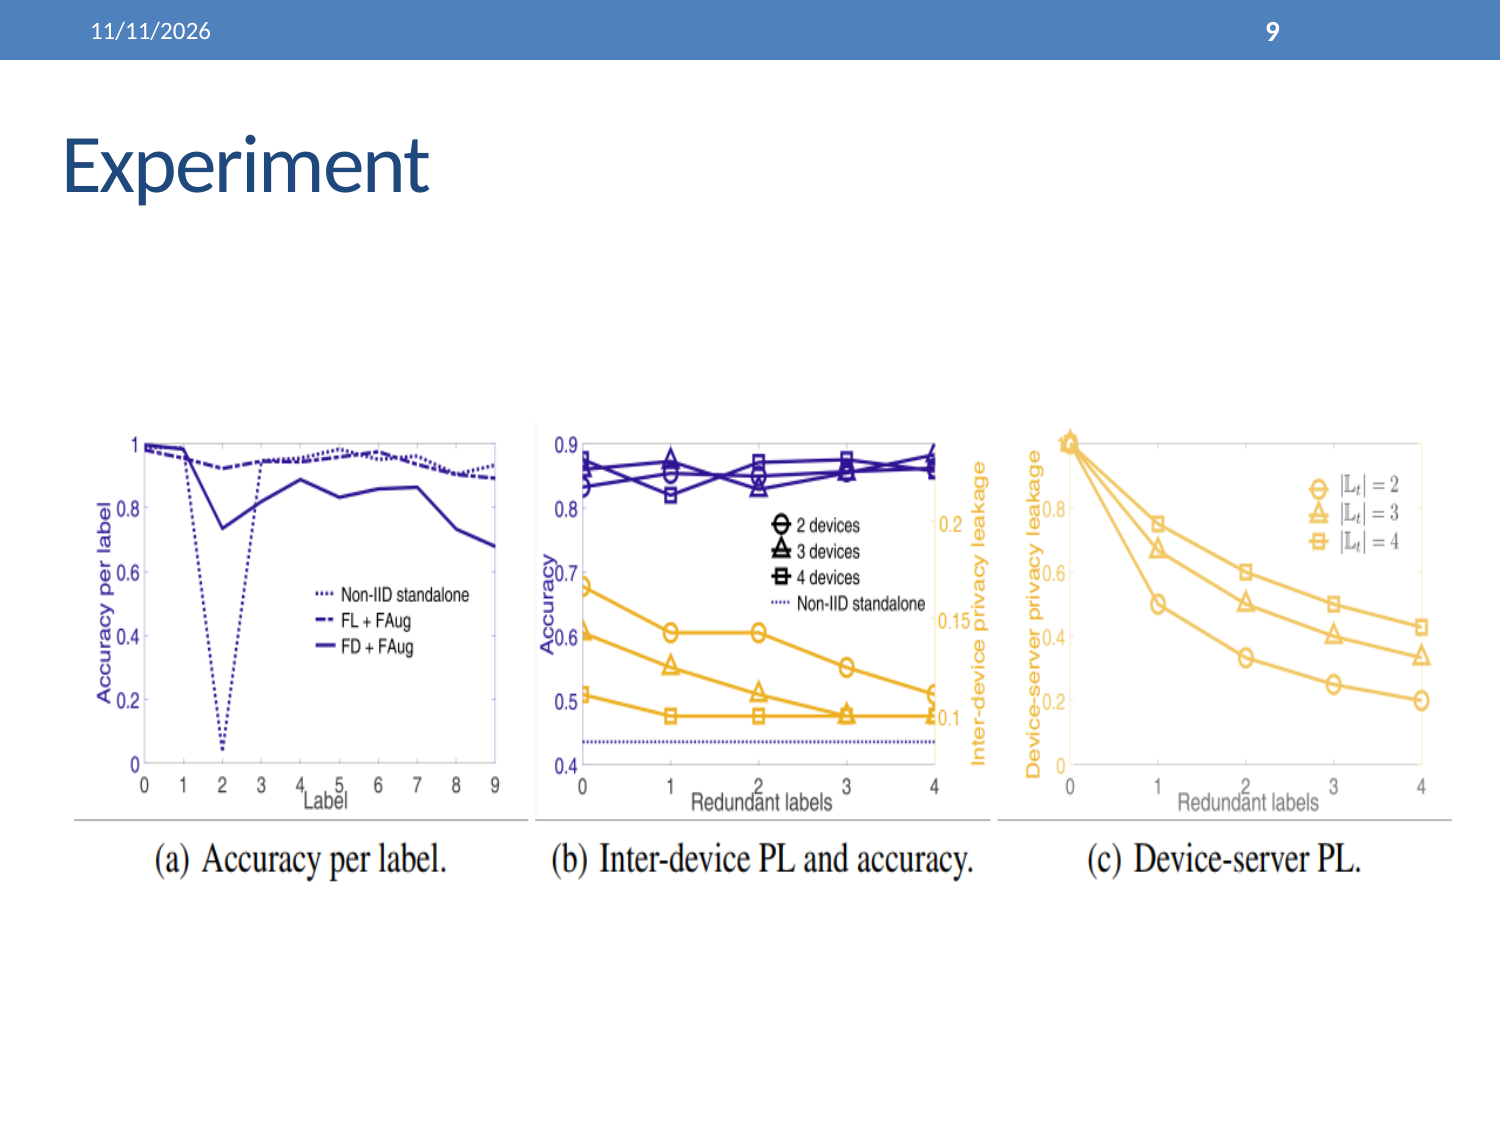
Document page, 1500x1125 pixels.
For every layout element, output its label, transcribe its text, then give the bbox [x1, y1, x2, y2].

picture [46, 397, 1474, 899]
slide_number 9 [1250, 3, 1425, 57]
title Experiment [46, 87, 789, 232]
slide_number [75, 3, 550, 57]
